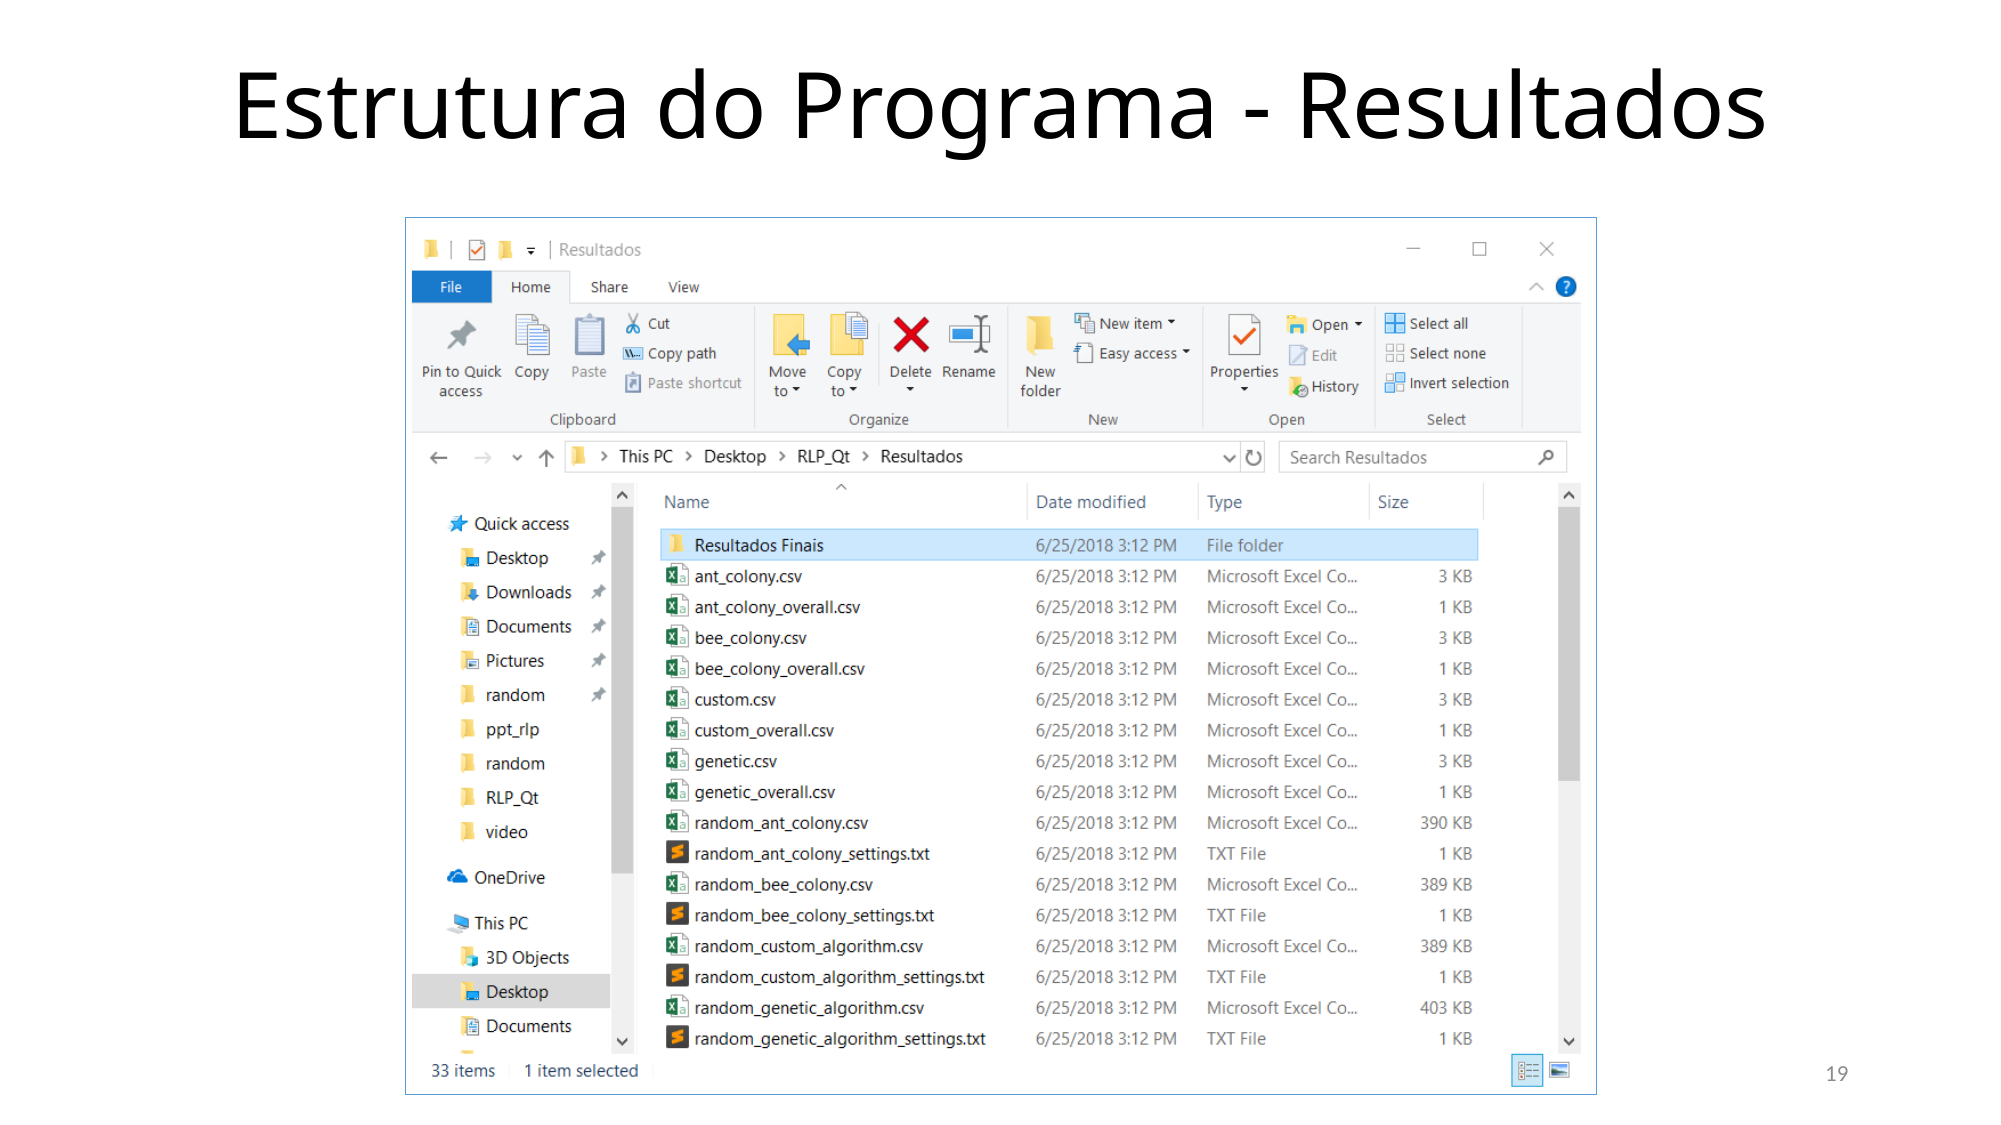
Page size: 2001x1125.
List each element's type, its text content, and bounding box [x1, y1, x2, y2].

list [405, 217, 1597, 1095]
title Estrutura do Programa - Resultados [138, 0, 1864, 218]
slide_number 19 [1413, 1042, 1864, 1103]
